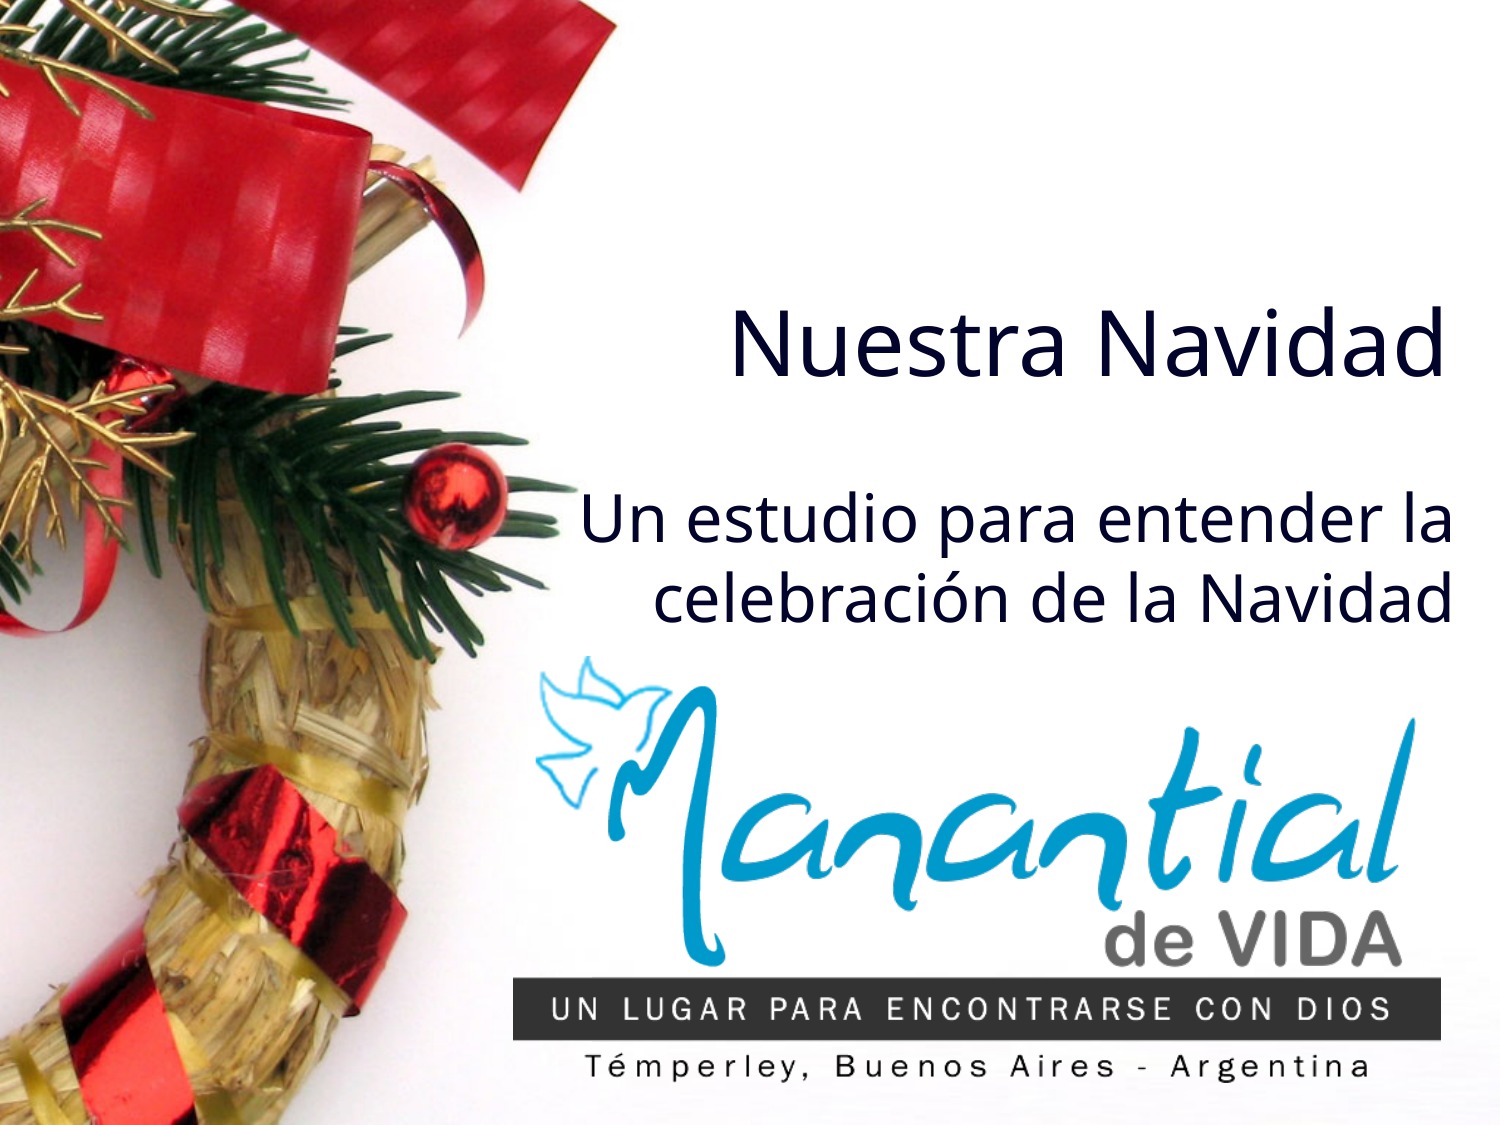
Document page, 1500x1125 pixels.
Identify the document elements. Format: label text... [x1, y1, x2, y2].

picture [0, 0, 1500, 1125]
title Nuestra Navidad [480, 245, 1466, 434]
subtitle Un estudio para entender la celebración de la Navidad [421, 468, 1473, 757]
